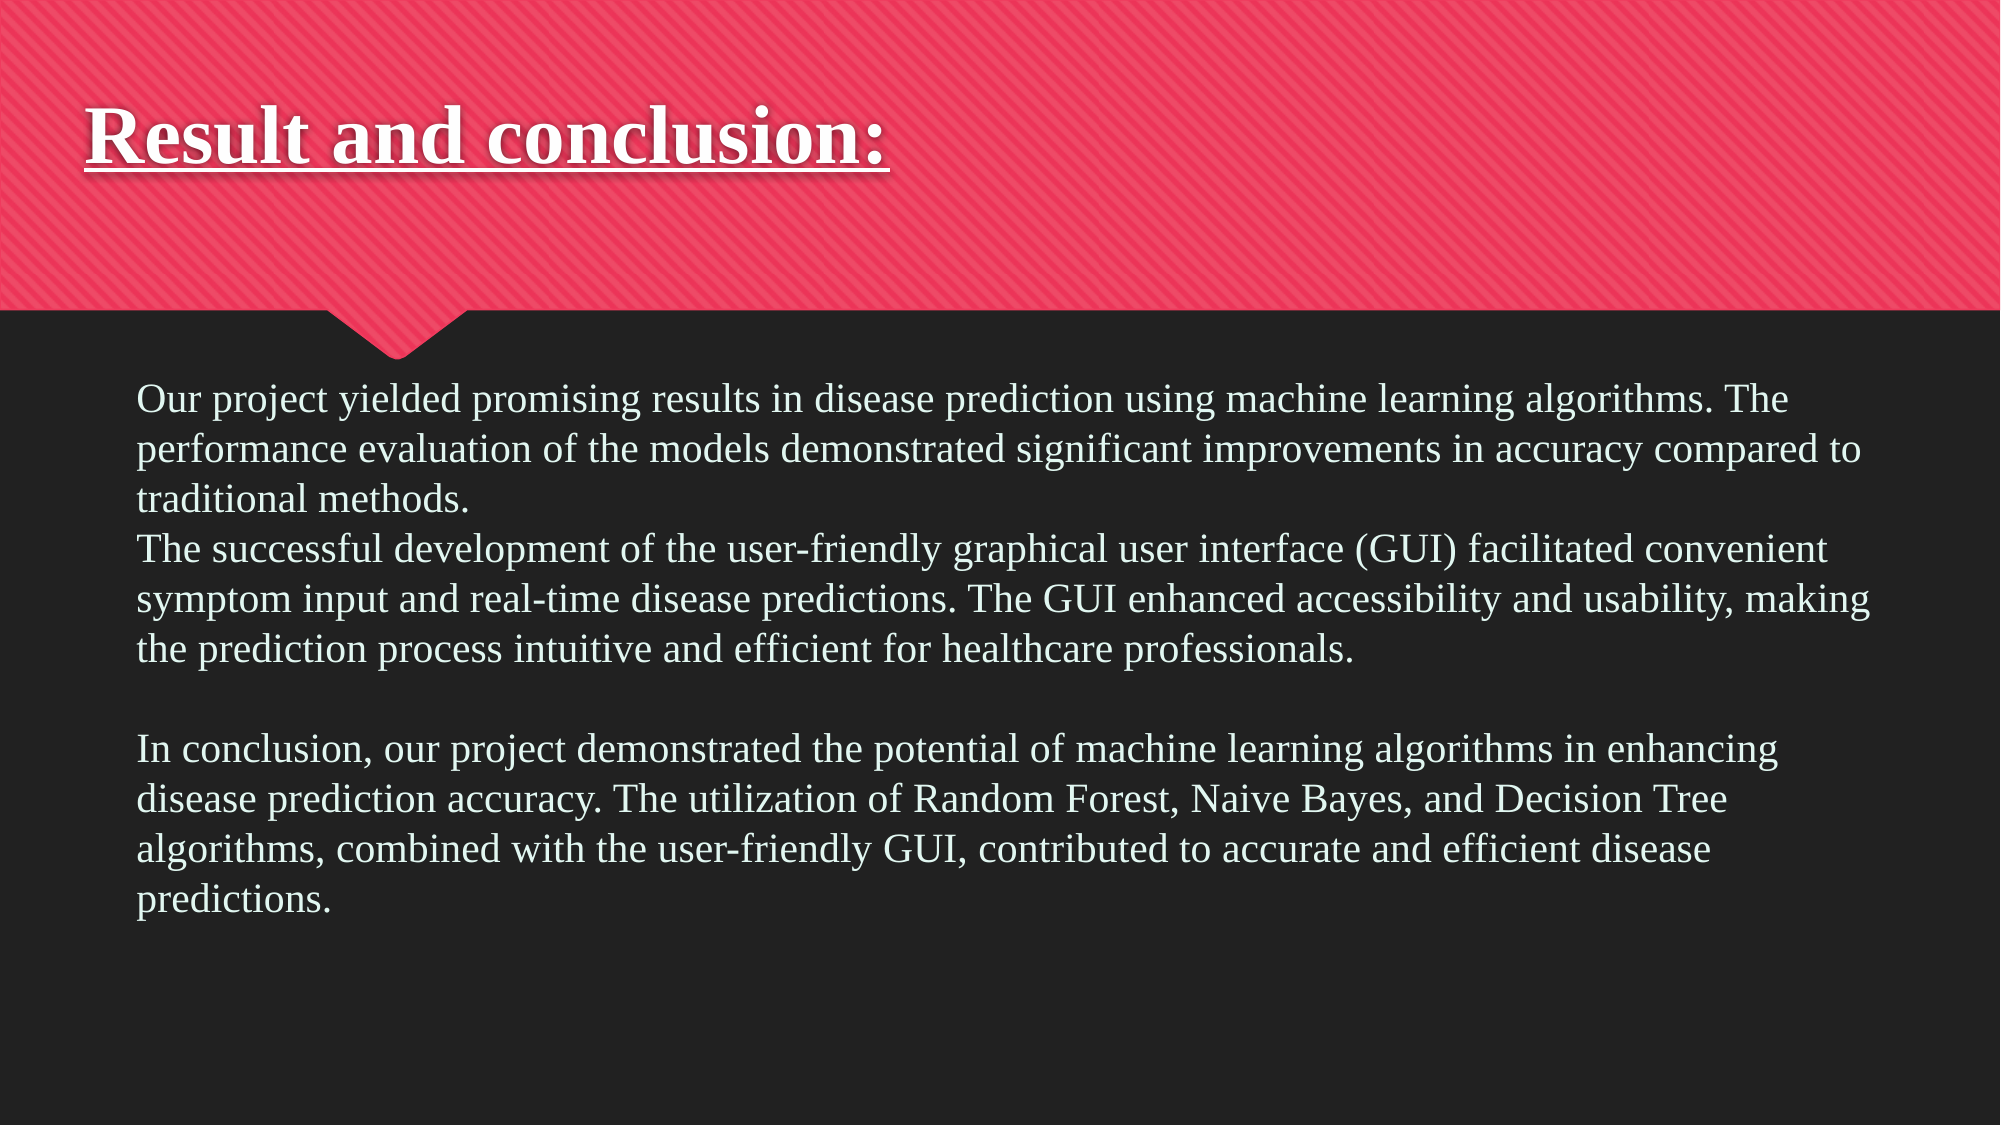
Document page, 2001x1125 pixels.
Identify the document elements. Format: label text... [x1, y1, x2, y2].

text_box Our project yielded promising results in disease prediction using machine learning algorithms. The performance evaluation of the models demonstrated significant improvements in accuracy compared to traditional methods. The successful development of the user-friendly graphical user interface (GUI) facilitated convenient symptom input and real-time disease predictions. The GUI enhanced accessibility and usability, making the prediction process intuitive and efficient for healthcare professionals. In conclusion, our project demonstrated the potential of machine learning algorithms in enhancing disease prediction accuracy. The utilization of Random Forest, Naive Bayes, and Decision Tree algorithms, combined with the user-friendly GUI, contributed to accurate and efficient disease predictions. [121, 363, 1898, 1029]
title Result and conclusion: [69, 28, 1804, 188]
